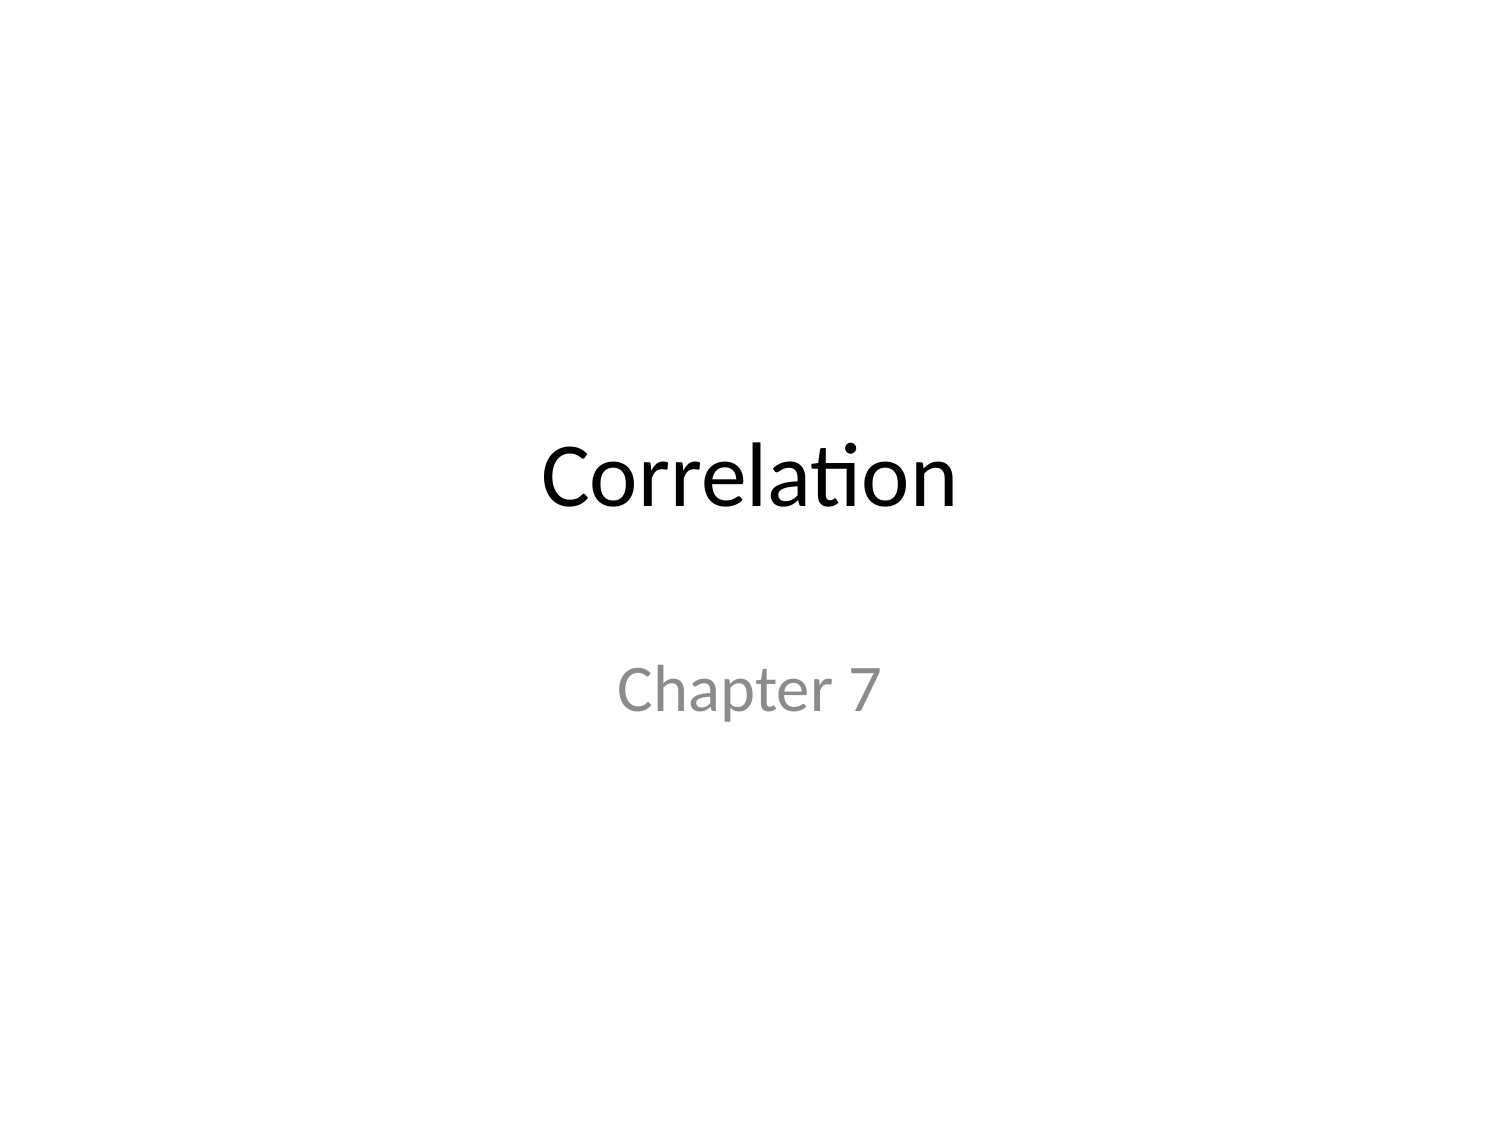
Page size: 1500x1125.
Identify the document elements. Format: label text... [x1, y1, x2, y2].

title Correlation [112, 349, 1388, 591]
subtitle Chapter 7 [225, 637, 1275, 925]
